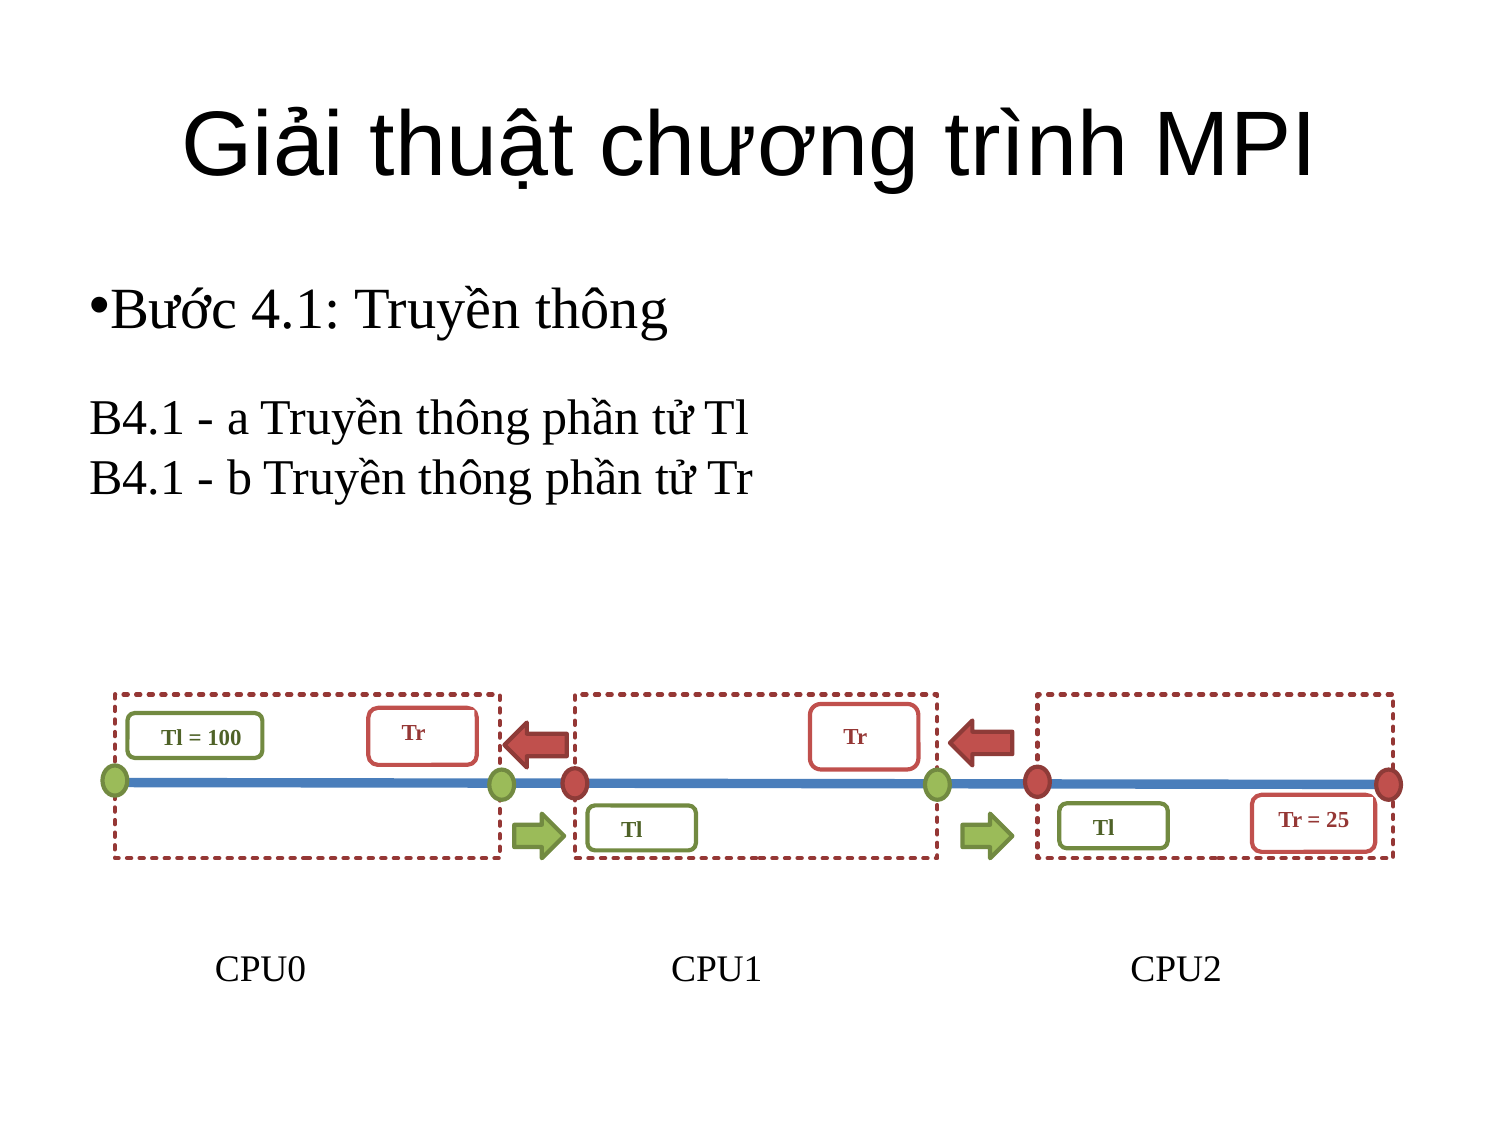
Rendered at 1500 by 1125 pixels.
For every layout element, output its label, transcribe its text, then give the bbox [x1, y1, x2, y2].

text_box Tr [828, 714, 916, 757]
text_box Tr [386, 710, 475, 753]
text_box [809, 703, 919, 770]
text_box Tl = 100 [146, 715, 294, 758]
text_box [504, 722, 567, 768]
text_box [1037, 694, 1394, 859]
text_box [962, 813, 1013, 859]
text_box CPU0 [200, 936, 388, 997]
text_box [1025, 766, 1050, 797]
text_box [514, 813, 565, 859]
text_box CPU2 [1115, 936, 1304, 997]
text_box [127, 712, 260, 758]
text_box [1059, 803, 1165, 849]
text_box [489, 769, 515, 800]
text_box Tl [1078, 805, 1166, 848]
text_box Tr = 25 [1263, 797, 1373, 840]
text_box [1251, 794, 1376, 852]
text_box [102, 765, 128, 796]
text_box [574, 694, 938, 859]
text_box [587, 805, 693, 851]
text_box Bước 4.1: Truyền thông B4.1 - a Truyền thông phần tử Tl B4.1 - b Truyền thông phần tử Tr [74, 262, 1425, 1005]
text_box [949, 720, 1013, 766]
text_box CPU1 [656, 936, 844, 997]
text_box Tl [606, 807, 694, 850]
text_box Giải thuật chương trình MPI [74, 45, 1425, 233]
text_box [924, 769, 950, 800]
text_box [1376, 769, 1402, 800]
text_box [114, 694, 500, 859]
text_box [562, 768, 588, 799]
text_box [368, 707, 477, 765]
